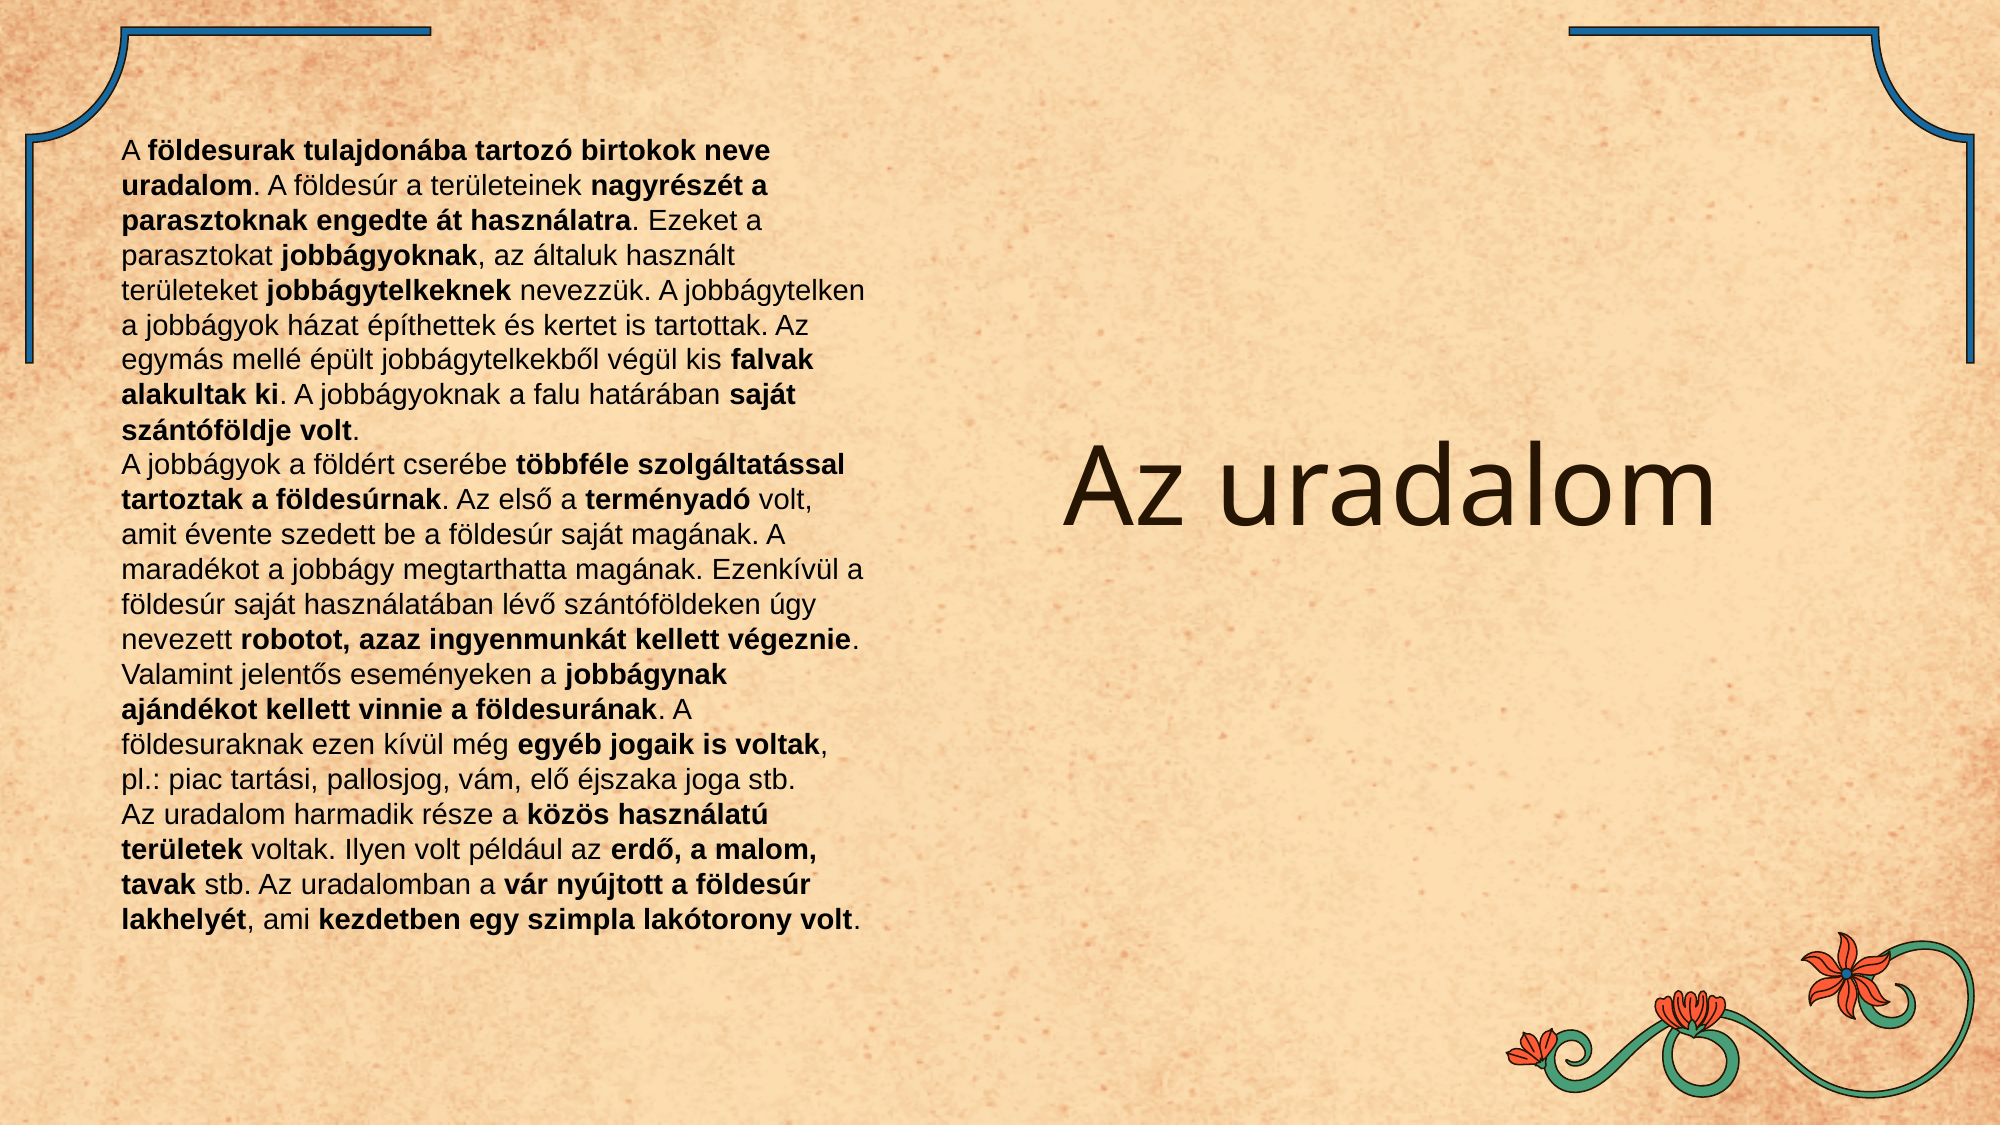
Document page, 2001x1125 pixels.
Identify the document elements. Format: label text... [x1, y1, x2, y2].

title Az uradalom [922, 386, 1864, 563]
text_box A földesurak tulajdonába tartozó birtokok neve uradalom. A földesúr a területeinek nagyrészét a parasztoknak engedte át használatra. Ezeket a parasztokat jobbágyoknak, az általuk használt területeket jobbágytelkeknek nevezzük. A jobbágytelken a jobbágyok házat építhettek és kertet is tartottak. Az egymás mellé épült jobbágytelkekből végül kis falvak alakultak ki. A jobbágyoknak a falu határában saját szántóföldje volt. A jobbágyok a földért cserébe többféle szolgáltatással tartoztak a földesúrnak. Az első a terményadó volt, amit évente szedett be a földesúr saját magának. A maradékot a jobbágy megtarthatta magának. Ezenkívül a földesúr saját használatában lévő szántóföldeken úgy nevezett robotot, azaz ingyenmunkát kellett végeznie. Valamint jelentős eseményeken a jobbágynak ajándékot kellett vinnie a földesurának. A földesuraknak ezen kívül még egyéb jogaik is voltak, pl.: piac tartási, pallosjog, vám, elő éjszaka joga stb. Az uradalom harmadik része a közös használatú területek voltak. Ilyen volt például az erdő, a malom, tavak stb. Az uradalomban a vár nyújtott a földesúr lakhelyét, ami kezdetben egy szimpla lakótorony volt. [106, 123, 884, 1078]
